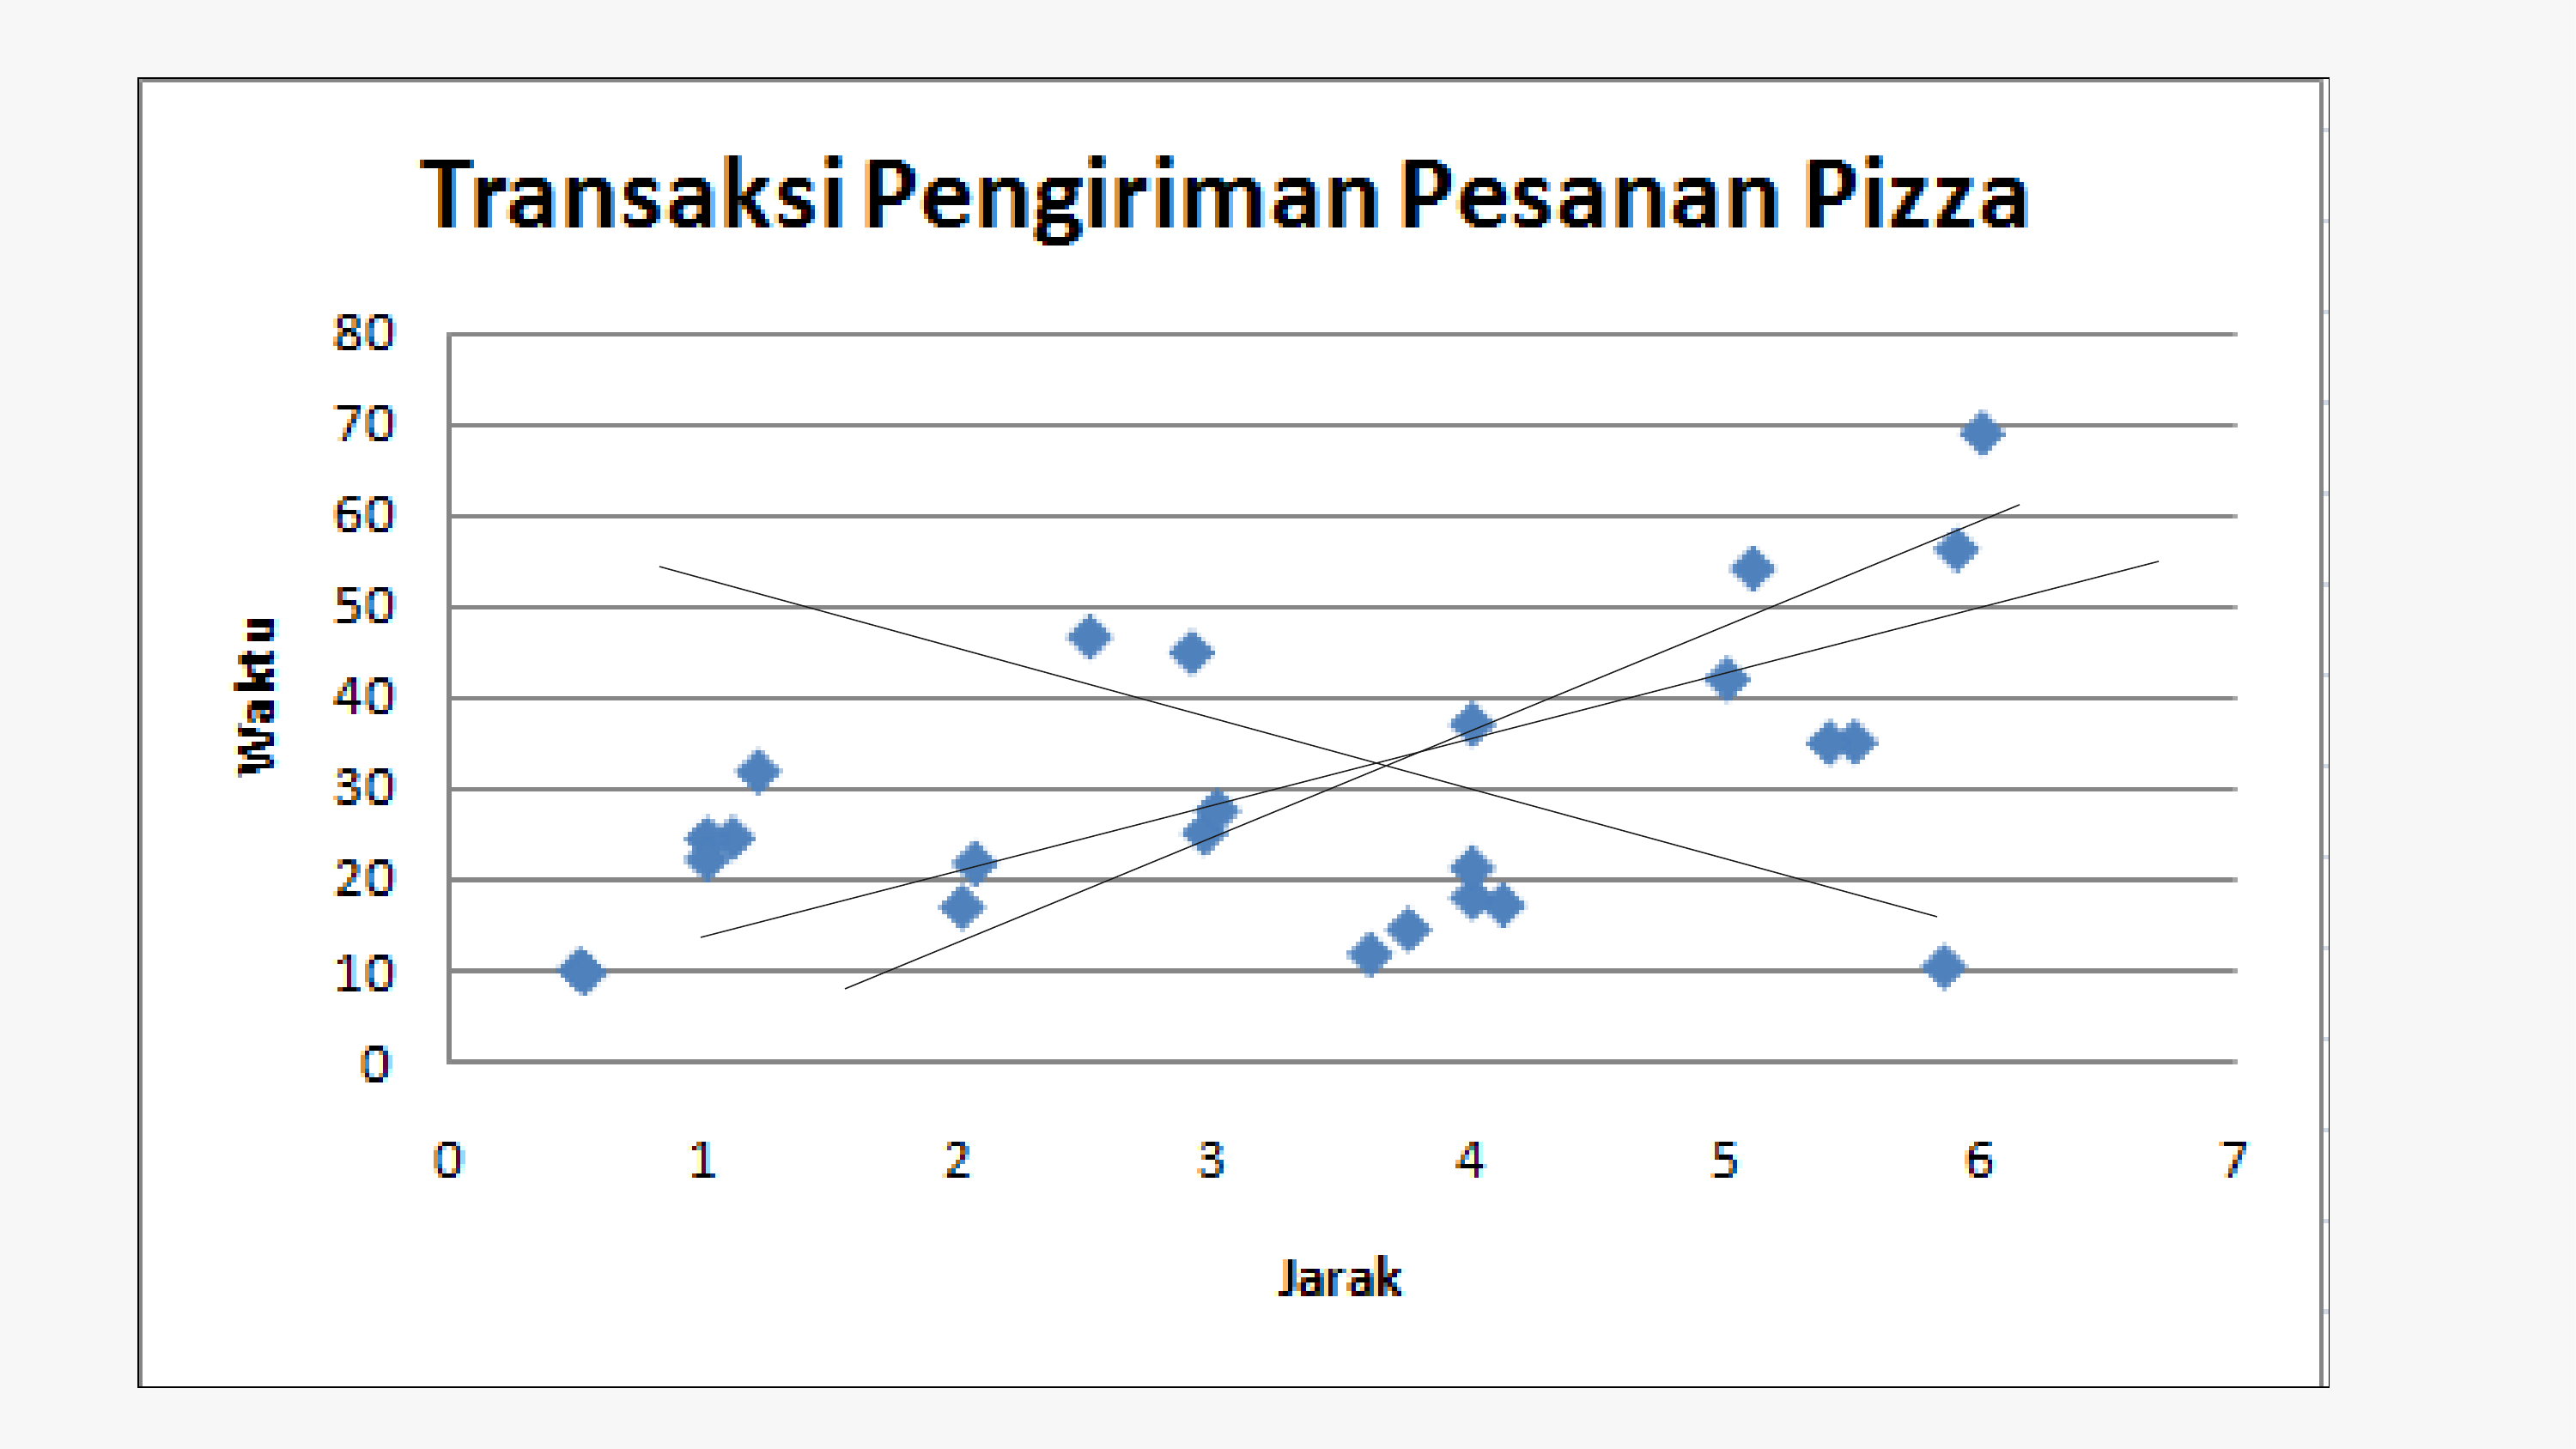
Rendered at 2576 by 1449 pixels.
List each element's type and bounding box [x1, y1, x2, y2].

text_box [700, 561, 2160, 938]
text_box [844, 504, 2020, 561]
text_box [659, 566, 696, 918]
text_box [844, 948, 2020, 990]
picture [138, 78, 2330, 1387]
